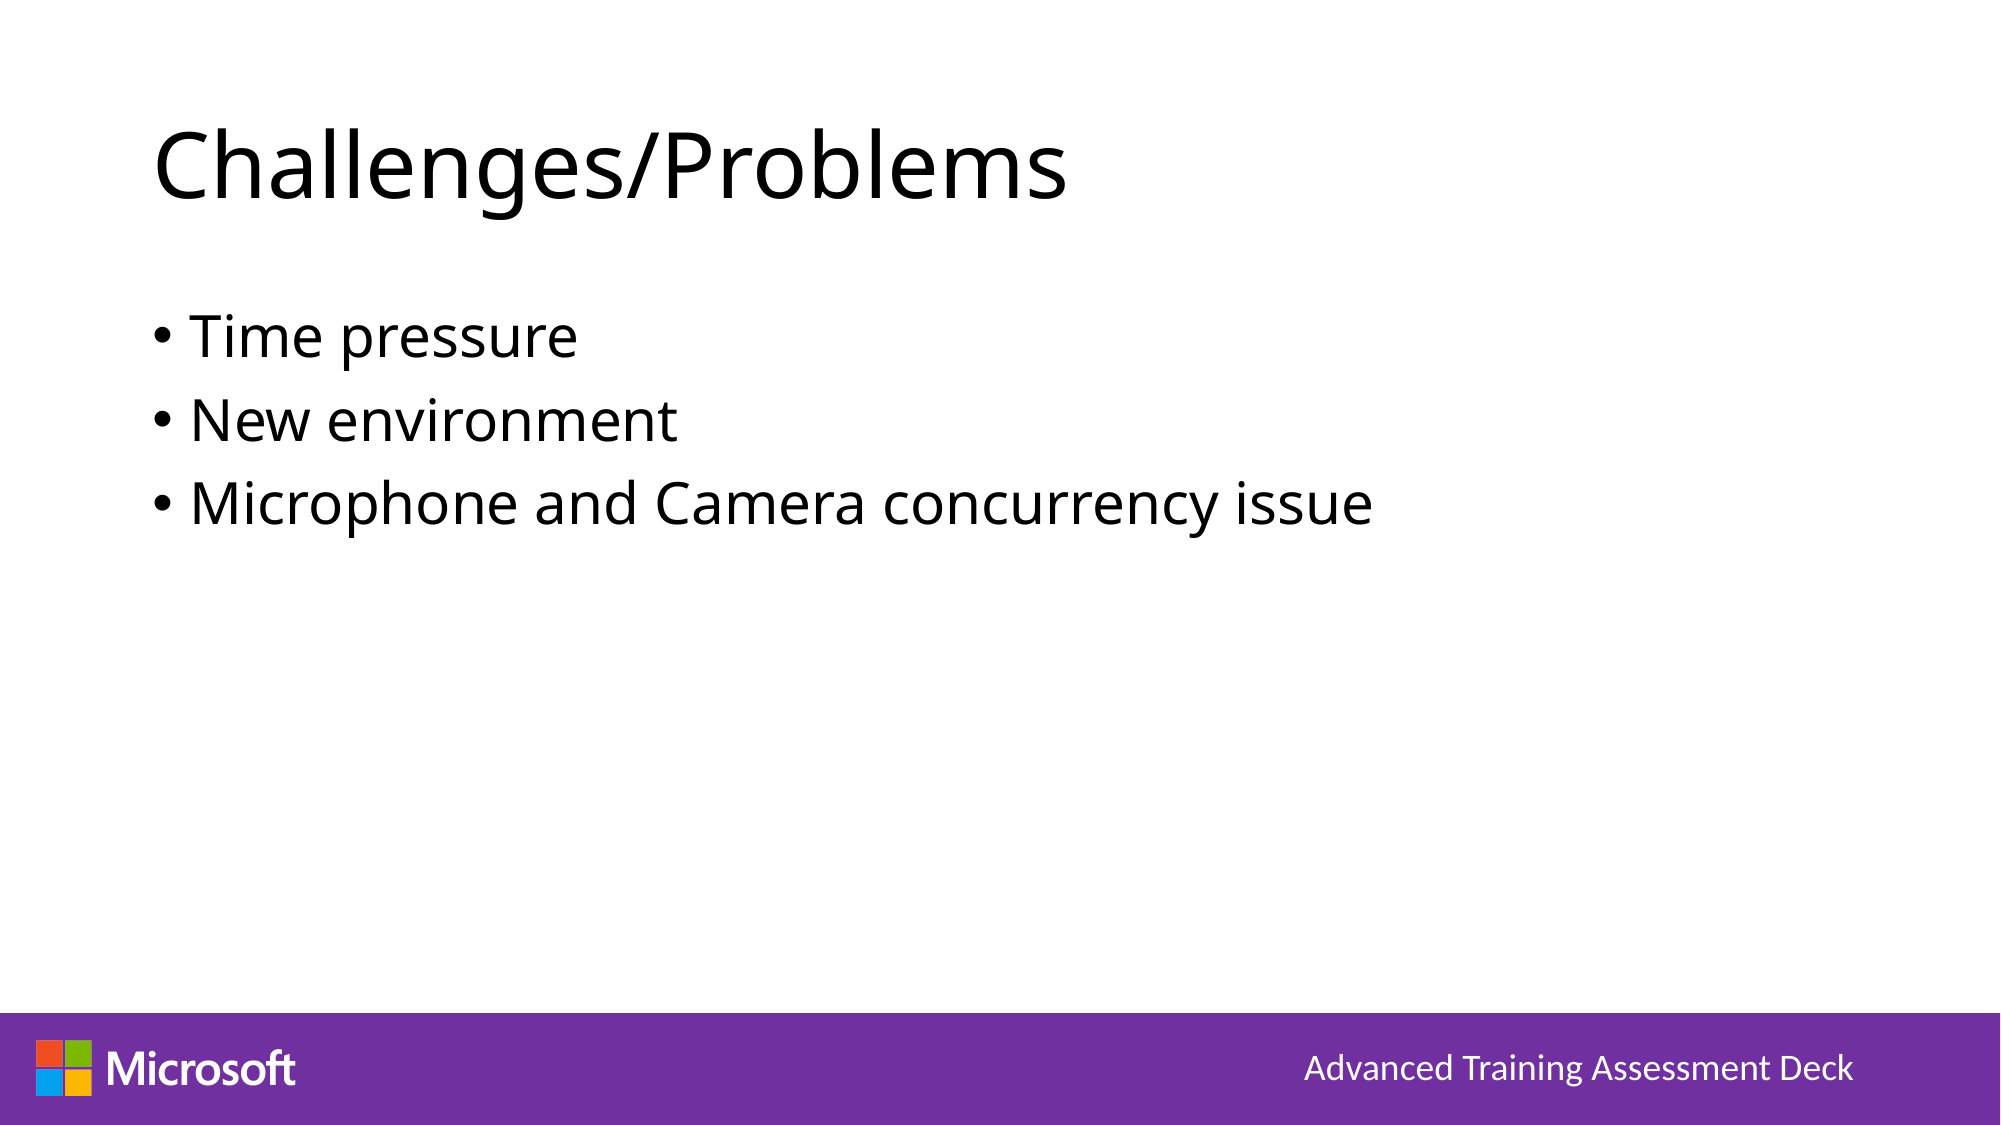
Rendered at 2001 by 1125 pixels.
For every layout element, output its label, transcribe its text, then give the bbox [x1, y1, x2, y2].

title Challenges/Problems [137, 59, 1863, 278]
picture [0, 1007, 331, 1125]
list Time pressure New environment Microphone and Camera concurrency issue [137, 299, 1863, 1014]
